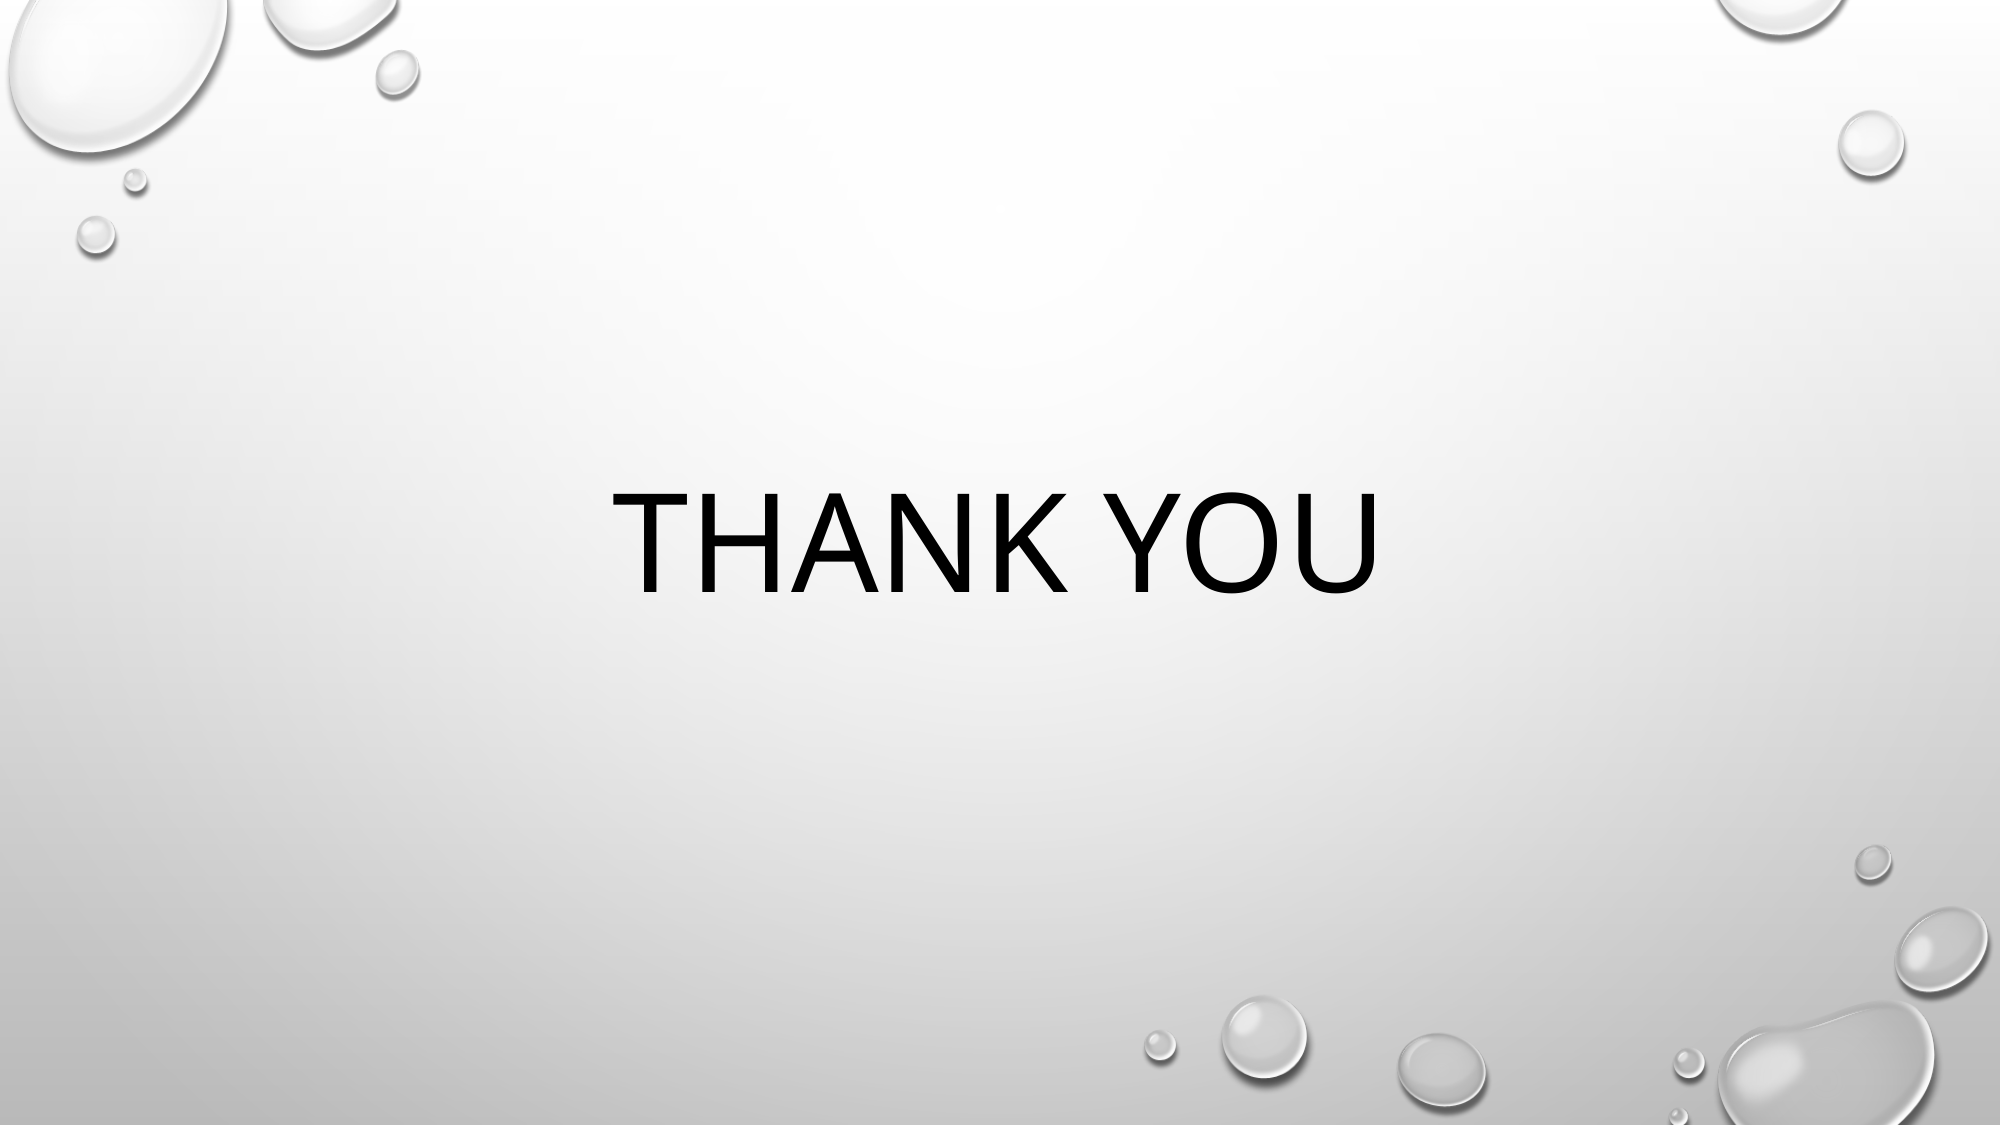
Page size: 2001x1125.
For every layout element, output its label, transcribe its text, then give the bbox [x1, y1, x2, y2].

title Thank YOU [149, 101, 1851, 995]
picture [0, 0, 2000, 1125]
